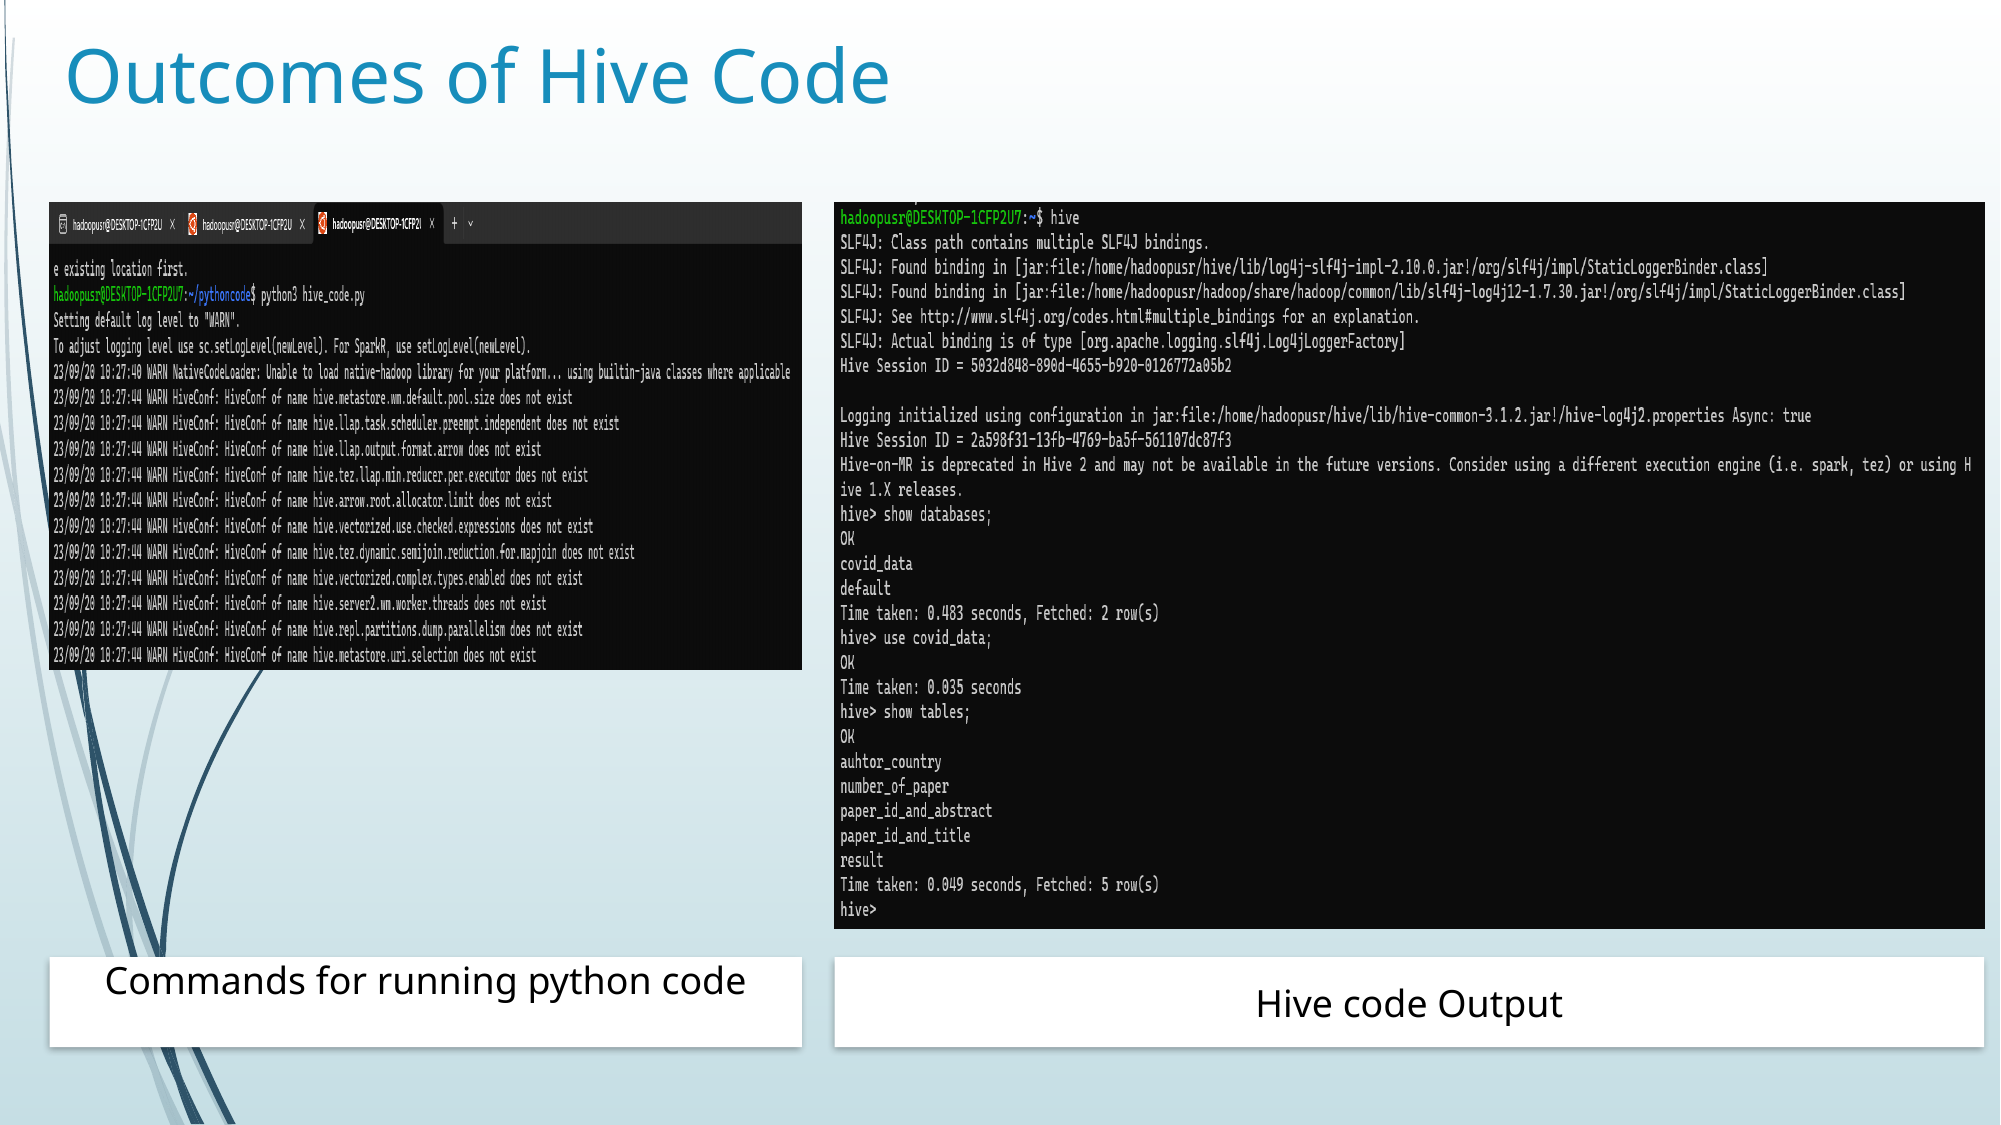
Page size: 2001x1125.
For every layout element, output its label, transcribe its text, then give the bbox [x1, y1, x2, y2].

picture [834, 202, 1985, 929]
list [49, 202, 803, 671]
title Outcomes of Hive Code [49, 21, 1512, 146]
text_box Hive code Output [833, 956, 1985, 1048]
text_box Commands for running python code [48, 956, 803, 1048]
